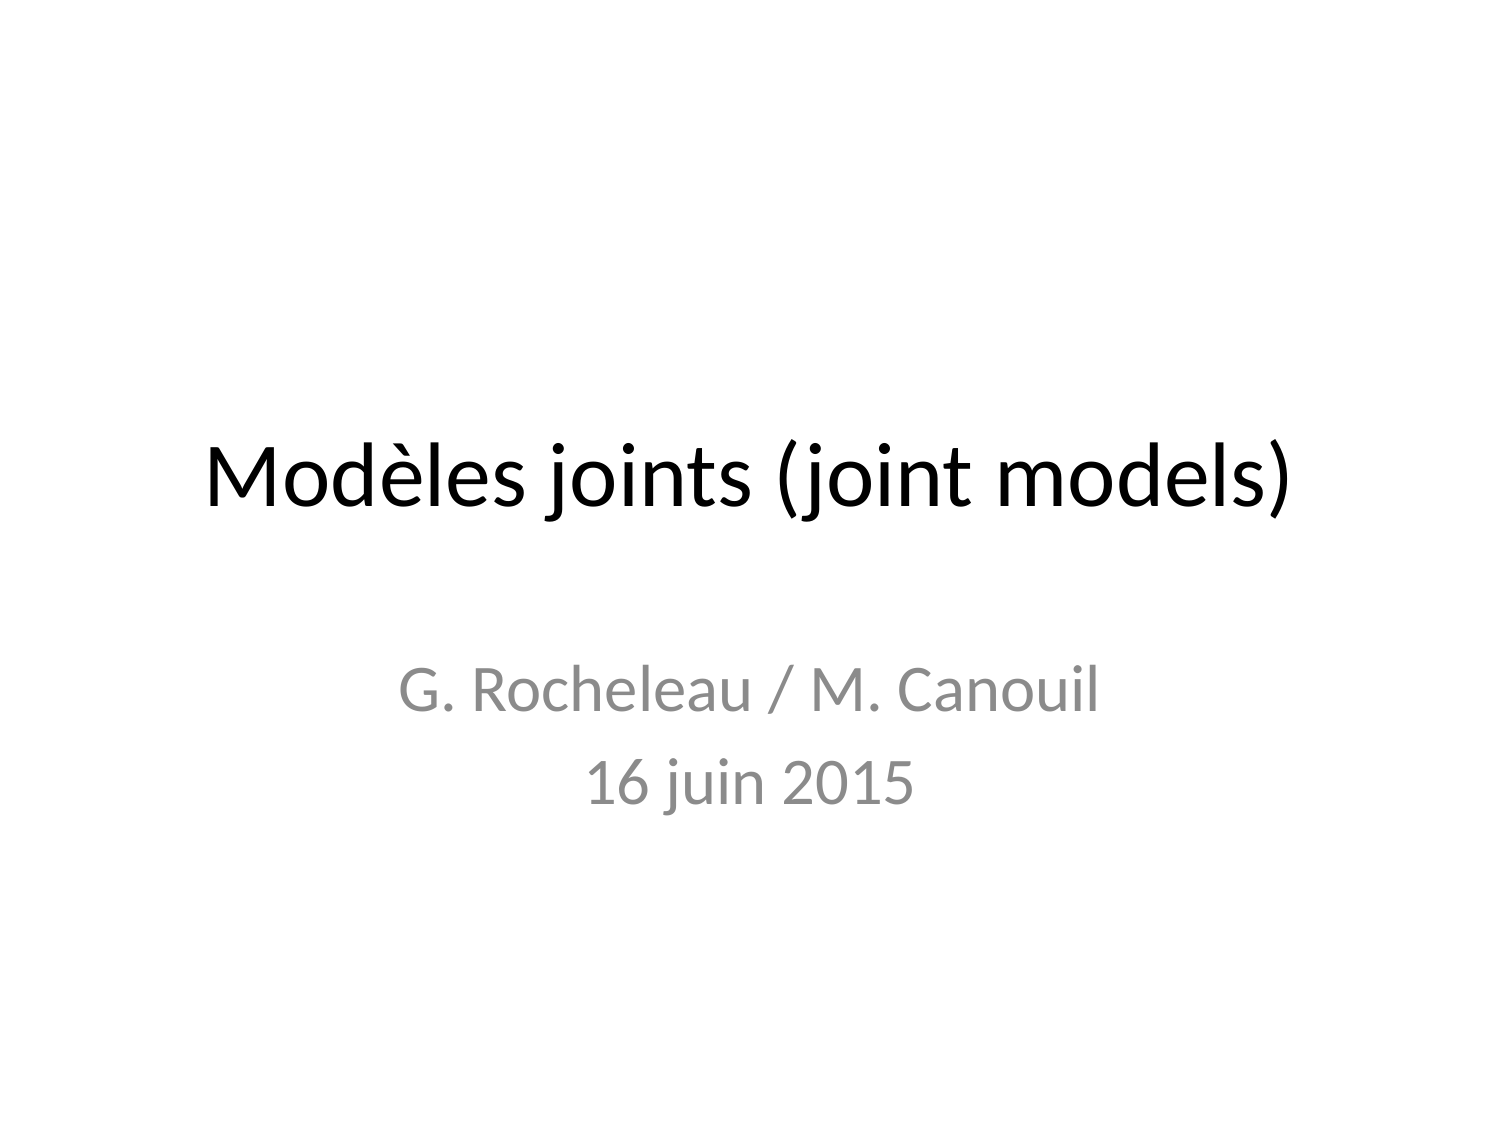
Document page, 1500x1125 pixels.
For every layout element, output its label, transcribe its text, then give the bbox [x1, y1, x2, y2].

title Modèles joints (joint models) [112, 349, 1388, 591]
subtitle G. Rocheleau / M. Canouil 16 juin 2015 [225, 637, 1275, 925]
